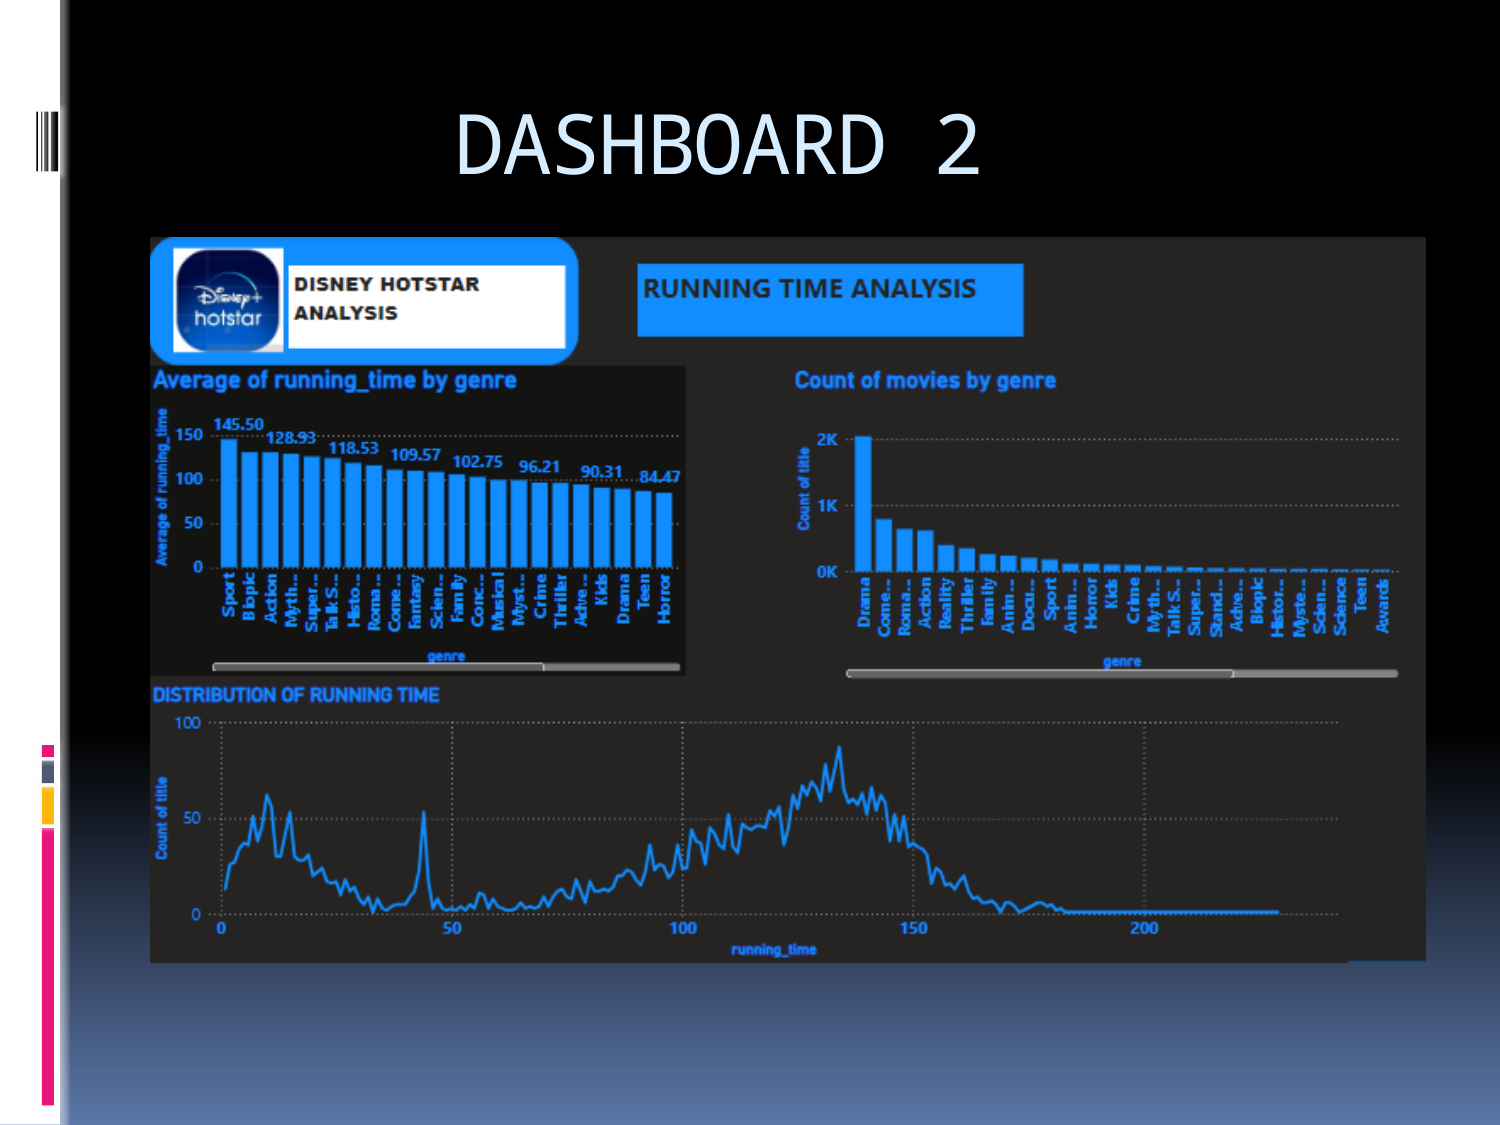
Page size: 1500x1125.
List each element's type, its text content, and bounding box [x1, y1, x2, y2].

title DASHBOARD 2 [150, 83, 1425, 229]
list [149, 237, 1426, 963]
